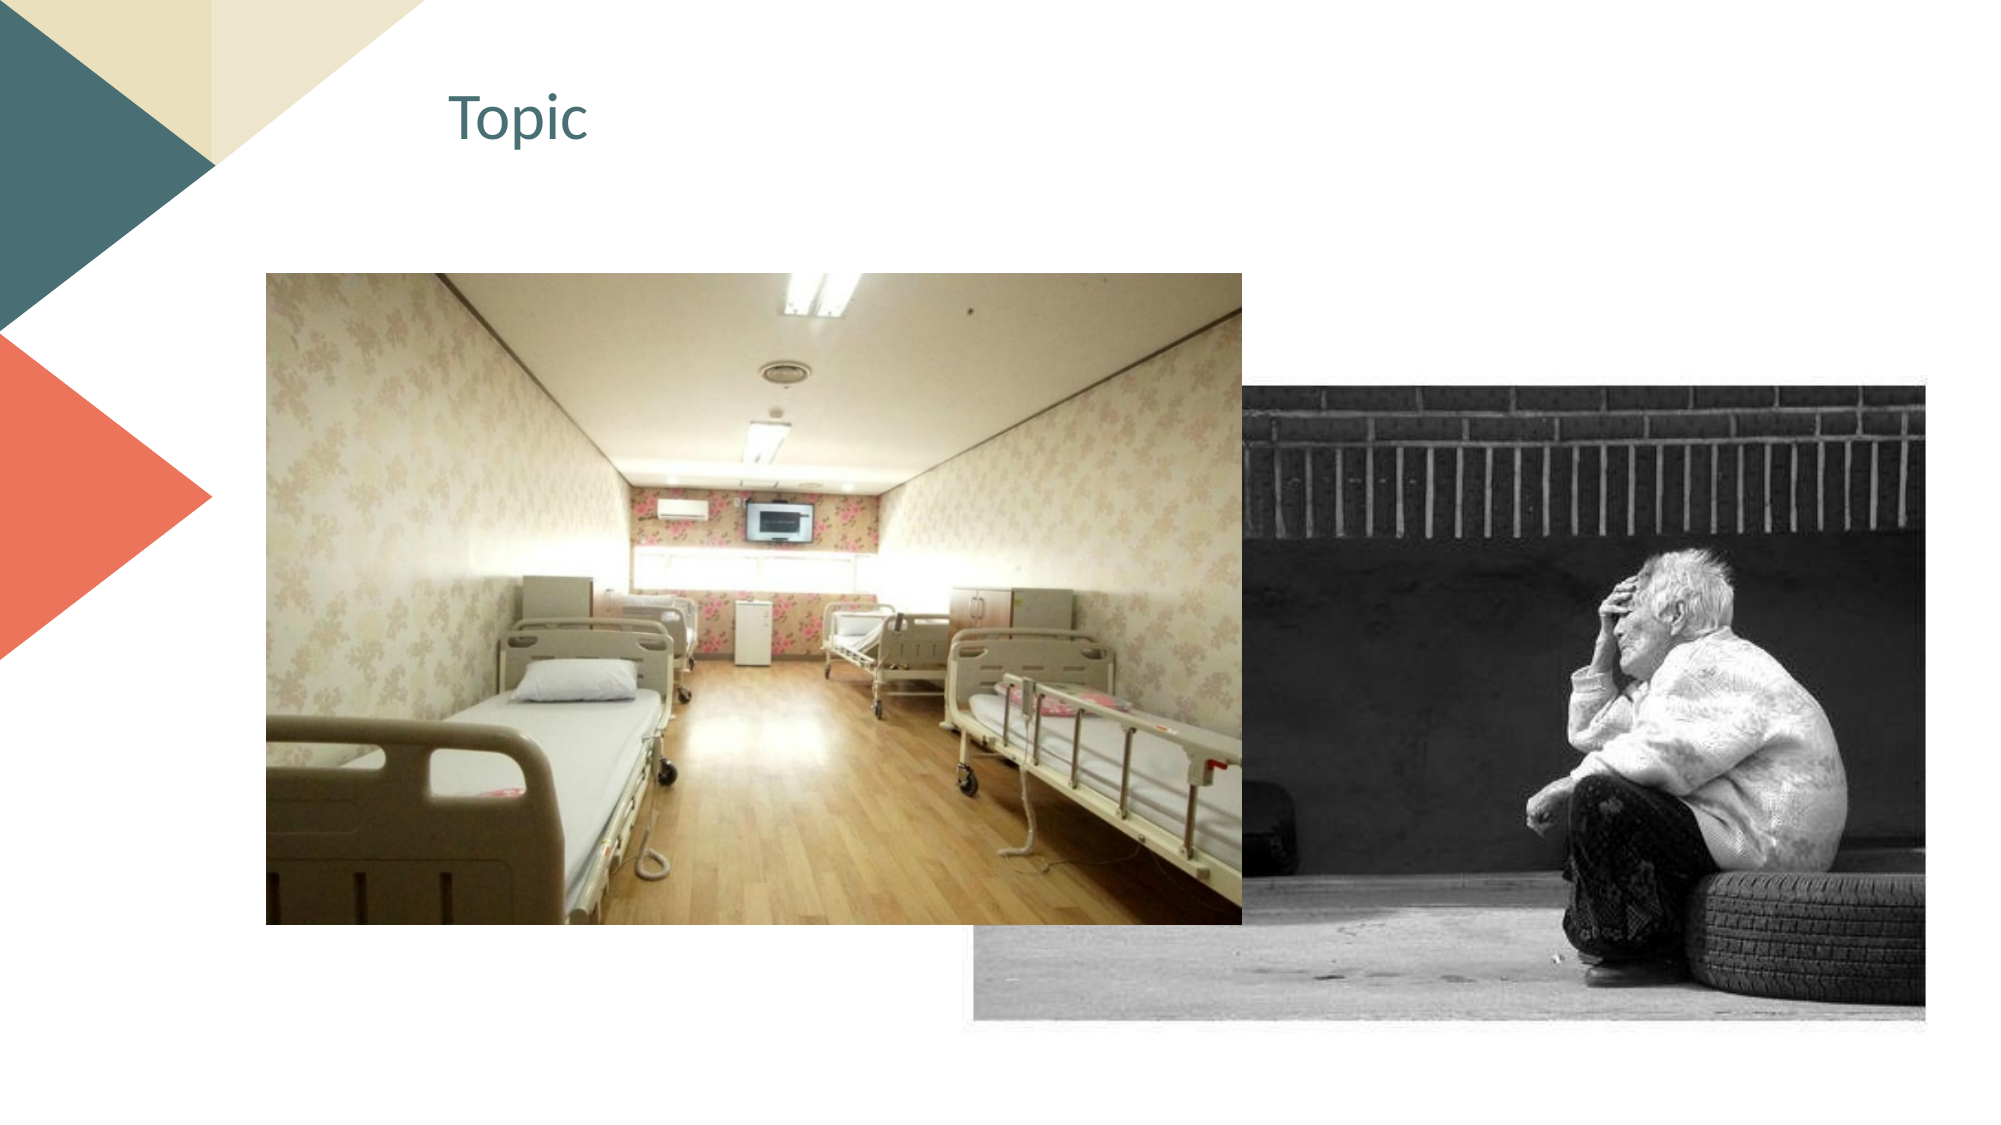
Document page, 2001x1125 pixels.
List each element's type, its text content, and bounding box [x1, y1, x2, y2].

text_box Topic [433, 74, 1343, 163]
picture [266, 273, 1937, 1036]
